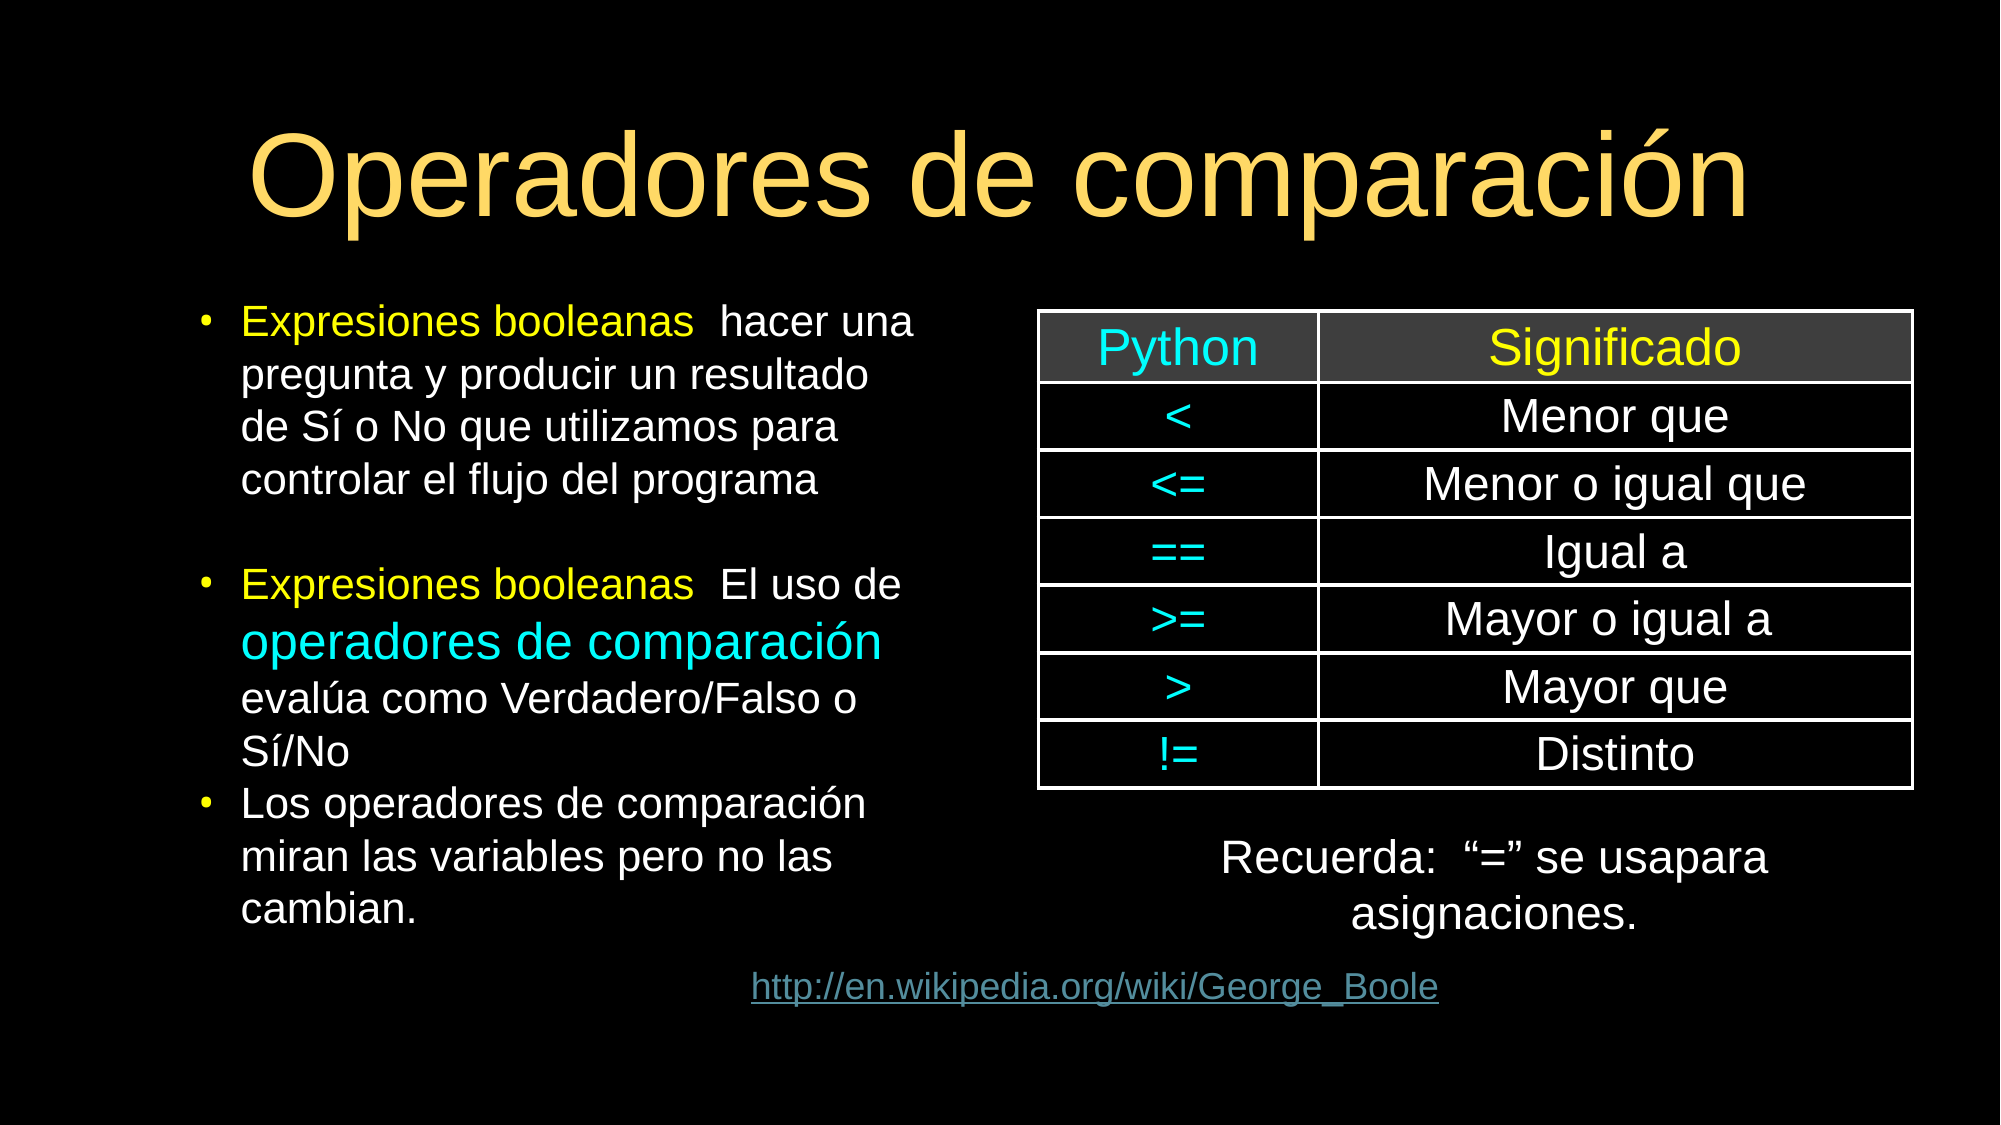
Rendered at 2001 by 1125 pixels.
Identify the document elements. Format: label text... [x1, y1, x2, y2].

table_header Python [1040, 313, 1317, 381]
table_cell Mayor o igual a [1320, 587, 1911, 651]
table_cell < [1040, 384, 1317, 448]
table_cell > [1040, 655, 1317, 718]
table_cell Igual a [1320, 519, 1911, 583]
table_cell Distinto [1320, 722, 1911, 786]
table_cell <= [1040, 452, 1317, 516]
table_cell != [1040, 722, 1317, 786]
table_header Significado [1320, 313, 1911, 381]
table_cell == [1040, 519, 1317, 583]
list Expresiones booleanas hacer una pregunta y producir un resultado de Sí o No que utilizamos para controlar el flujo del programa Expresiones booleanas El uso de operadores de comparación evalúa como Verdadero/Falso o Sí/No Los operadores de comparación miran las variables pero no las cambian. [143, 270, 935, 955]
text_box http://en.wikipedia.org/wiki/George_Boole [538, 954, 1652, 1015]
table_cell Mayor que [1320, 655, 1911, 718]
table_cell Menor que [1320, 384, 1911, 448]
title Operadores de comparación [137, 59, 1863, 278]
table_cell Menor o igual que [1320, 452, 1911, 516]
text_box Recuerda: “=” se usapara asignaciones. [1076, 851, 1913, 915]
table_cell >= [1040, 587, 1317, 651]
